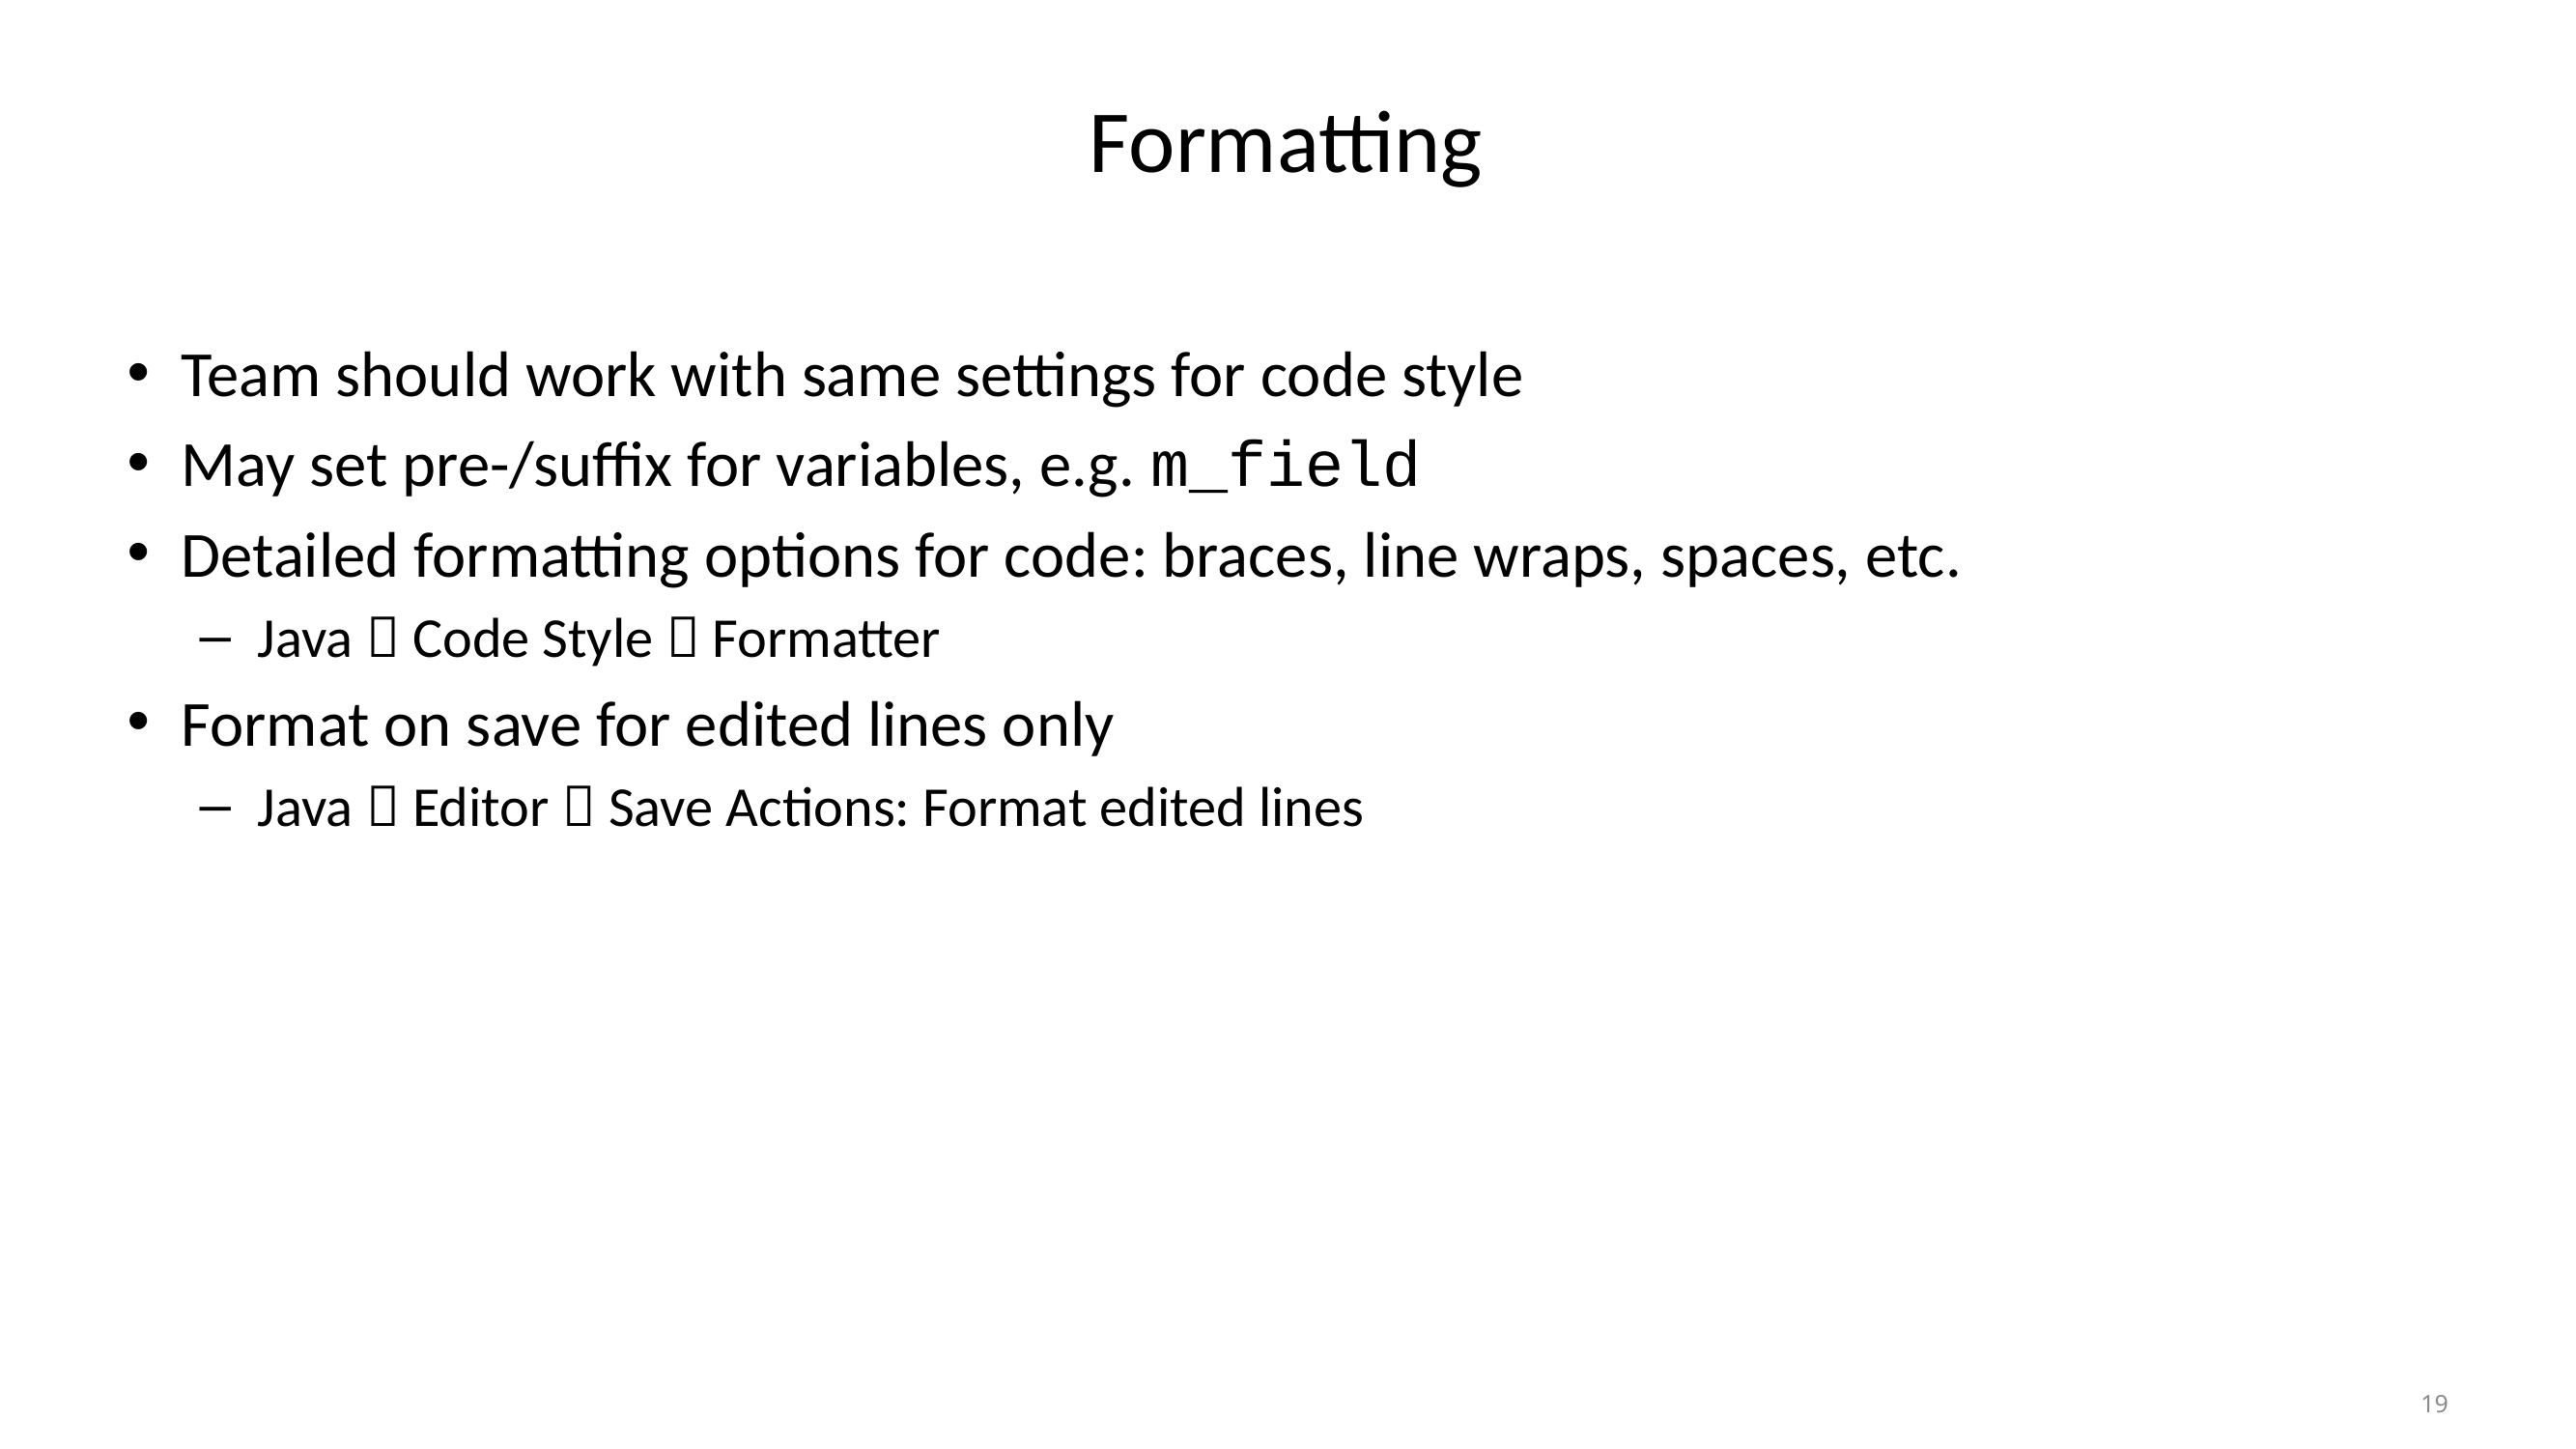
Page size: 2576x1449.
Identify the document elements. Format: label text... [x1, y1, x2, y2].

slide_number 19 [1861, 1366, 2463, 1443]
list Team should work with same settings for code style May set pre-/suffix for variables, e.g. m_field Detailed formatting options for code: braces, line wraps, spaces, etc. Java  Code Style  Formatter Format on save for edited lines only Java  Editor  Save Actions: Format edited lines [112, 325, 2463, 1290]
title Formatting [41, 18, 2532, 256]
